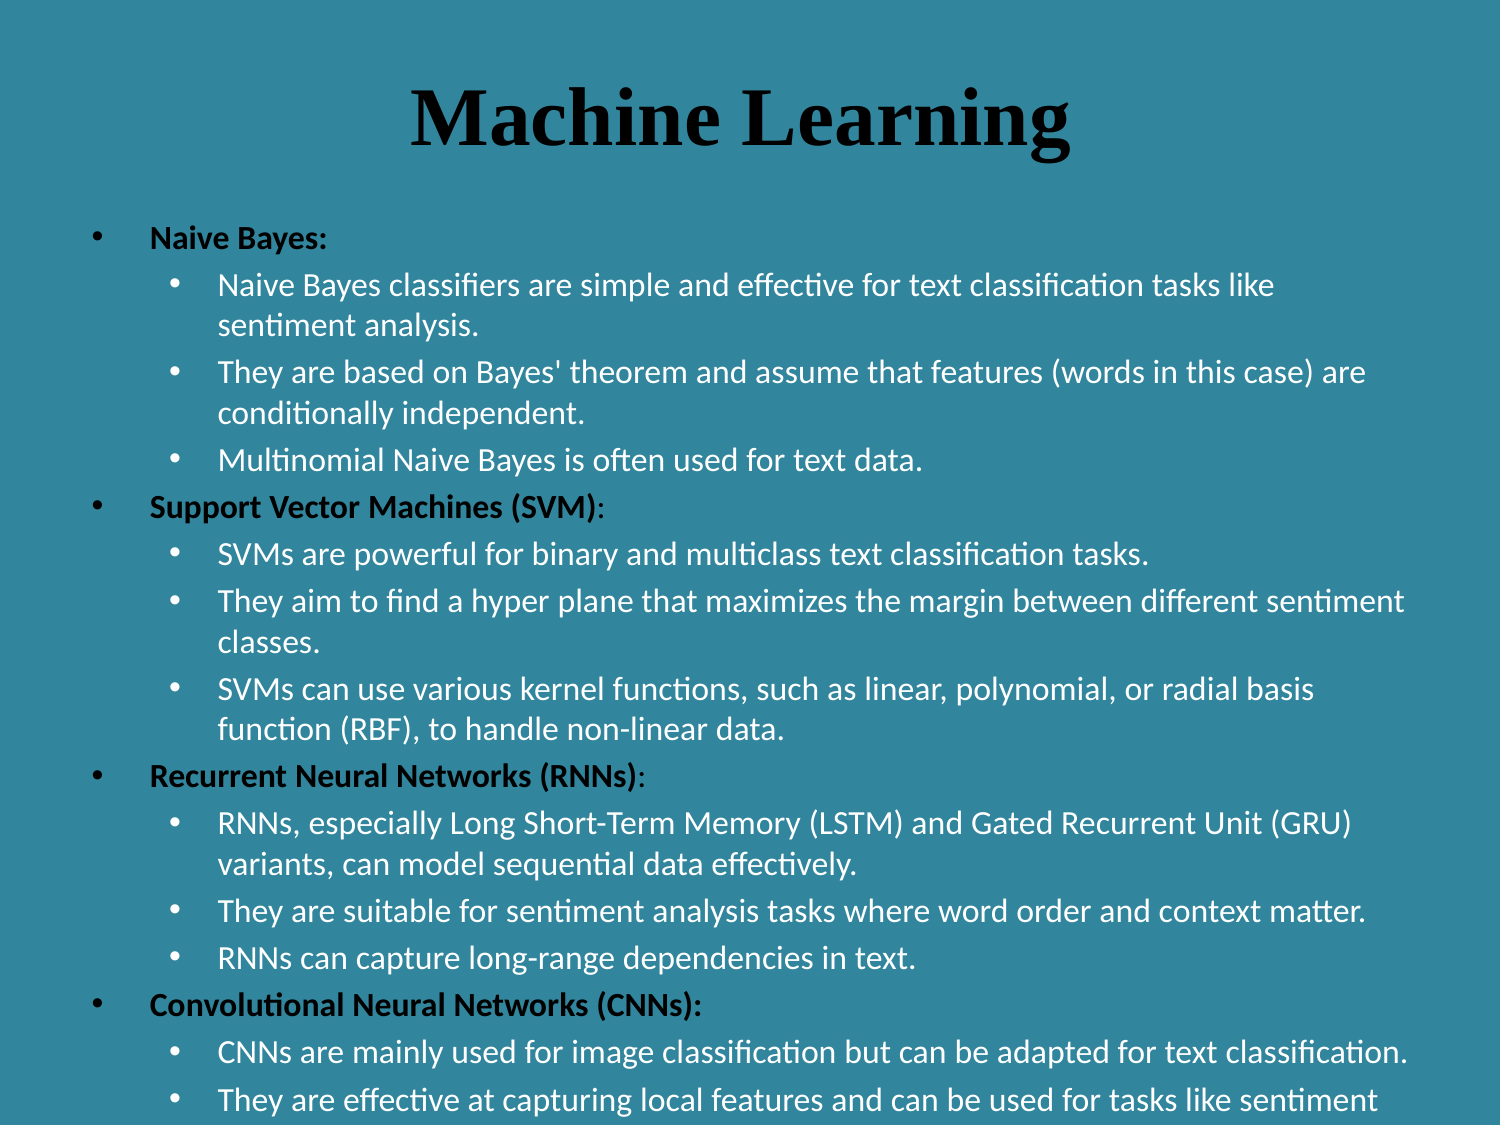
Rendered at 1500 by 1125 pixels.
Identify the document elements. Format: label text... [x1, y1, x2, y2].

title Machine Learning [76, 54, 1427, 171]
list Naive Bayes: Naive Bayes classifiers are simple and effective for text classification tasks like sentiment analysis. They are based on Bayes' theorem and assume that features (words in this case) are conditionally independent. Multinomial Naive Bayes is often used for text data. Support Vector Machines (SVM): SVMs are powerful for binary and multiclass text classification tasks. They aim to find a hyper plane that maximizes the margin between different sentiment classes. SVMs can use various kernel functions, such as linear, polynomial, or radial basis function (RBF), to handle non-linear data. Recurrent Neural Networks (RNNs): RNNs, especially Long Short-Term Memory (LSTM) and Gated Recurrent Unit (GRU) variants, can model sequential data effectively. They are suitable for sentiment analysis tasks where word order and context matter. RNNs can capture long-range dependencies in text. Convolutional Neural Networks (CNNs): CNNs are mainly used for image classification but can be adapted for text classification. They are effective at capturing local features and can be used for tasks like sentiment analysis on short text snippets. [76, 208, 1427, 1125]
